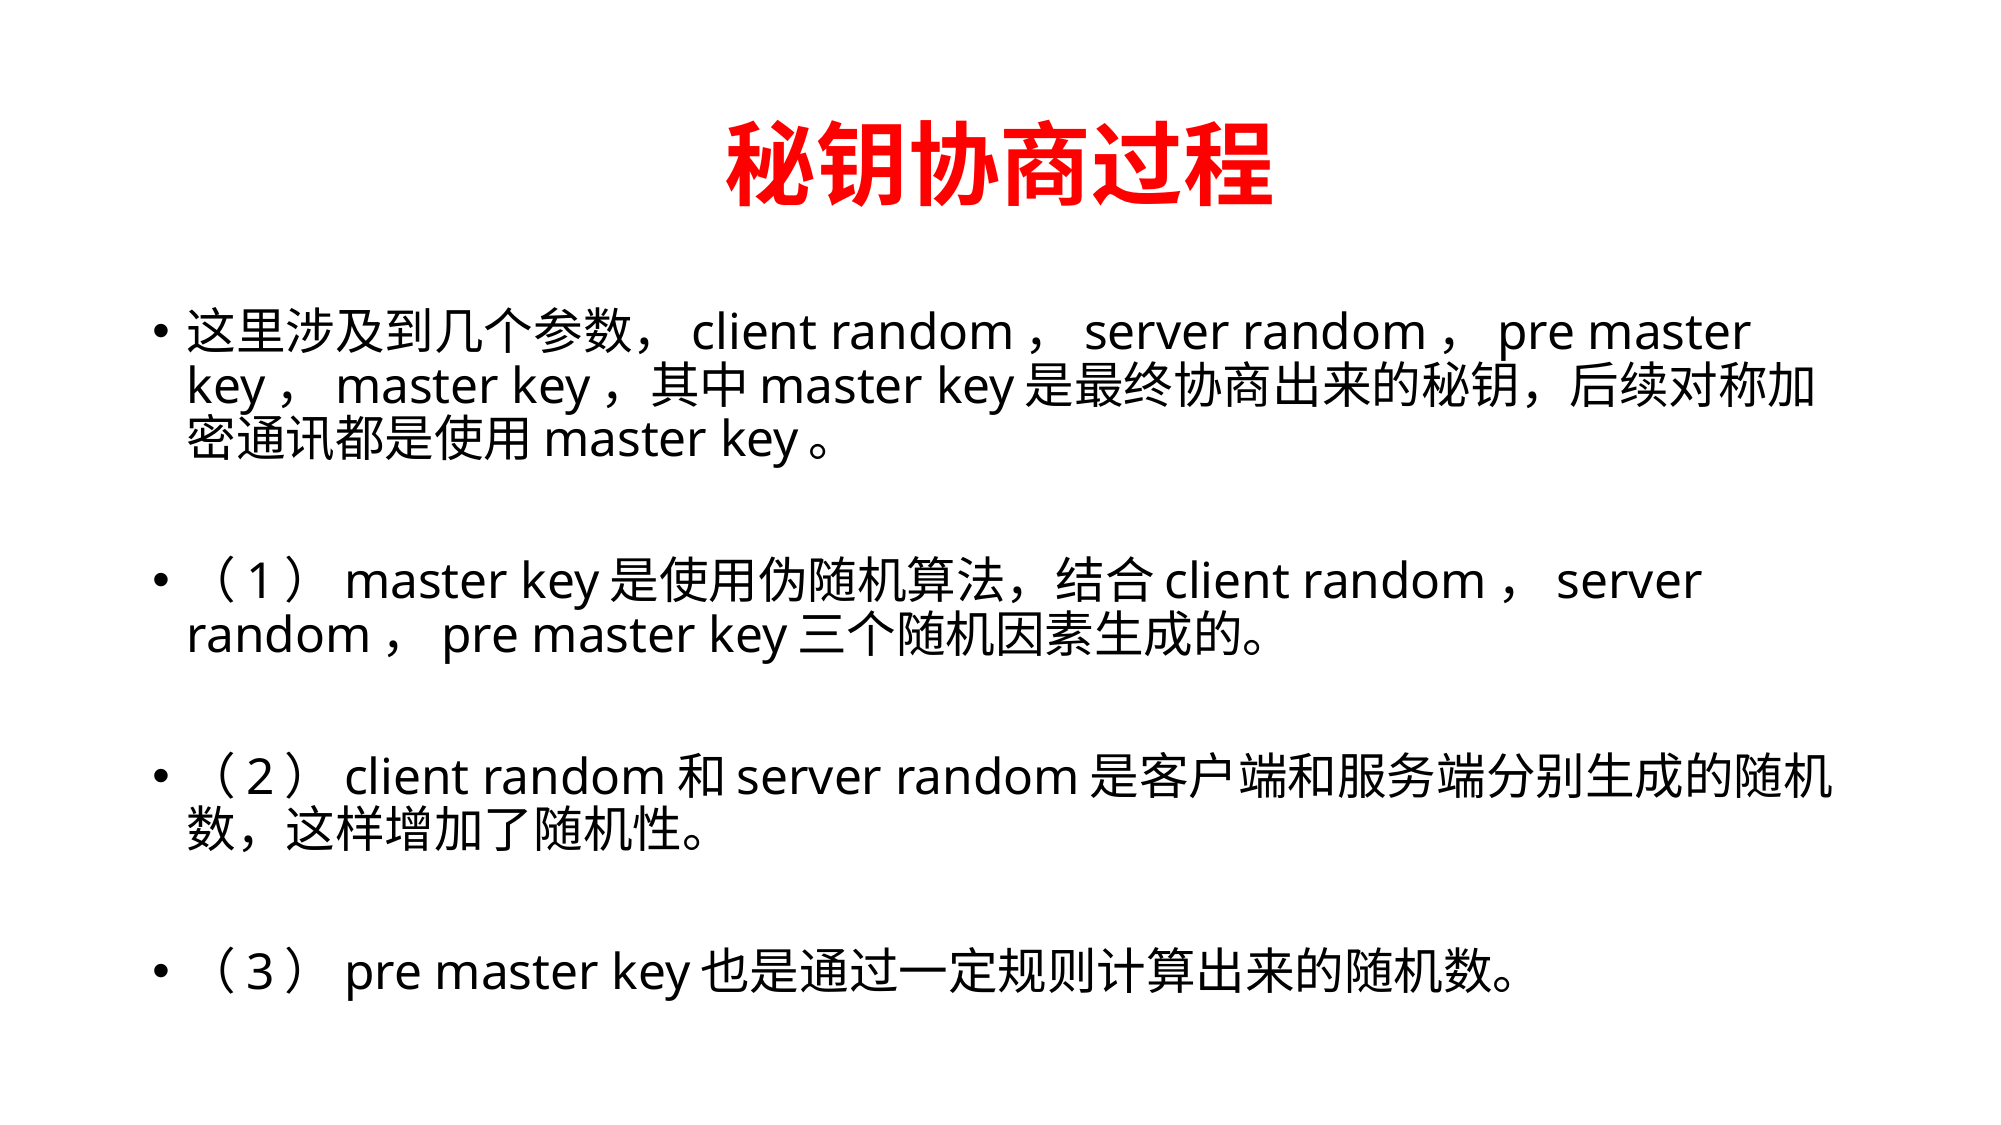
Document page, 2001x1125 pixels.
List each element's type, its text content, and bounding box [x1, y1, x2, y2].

title 秘钥协商过程 [137, 59, 1863, 278]
list 这里涉及到几个参数，client random，server random，pre master key，master key，其中master key是最终协商出来的秘钥，后续对称加密通讯都是使用master key。 （1）master key是使用伪随机算法，结合client random，server random，pre master key三个随机因素生成的。 （2）client random和server random是客户端和服务端分别生成的随机数，这样增加了随机性。 （3）pre master key也是通过一定规则计算出来的随机数。 [137, 299, 1863, 1014]
